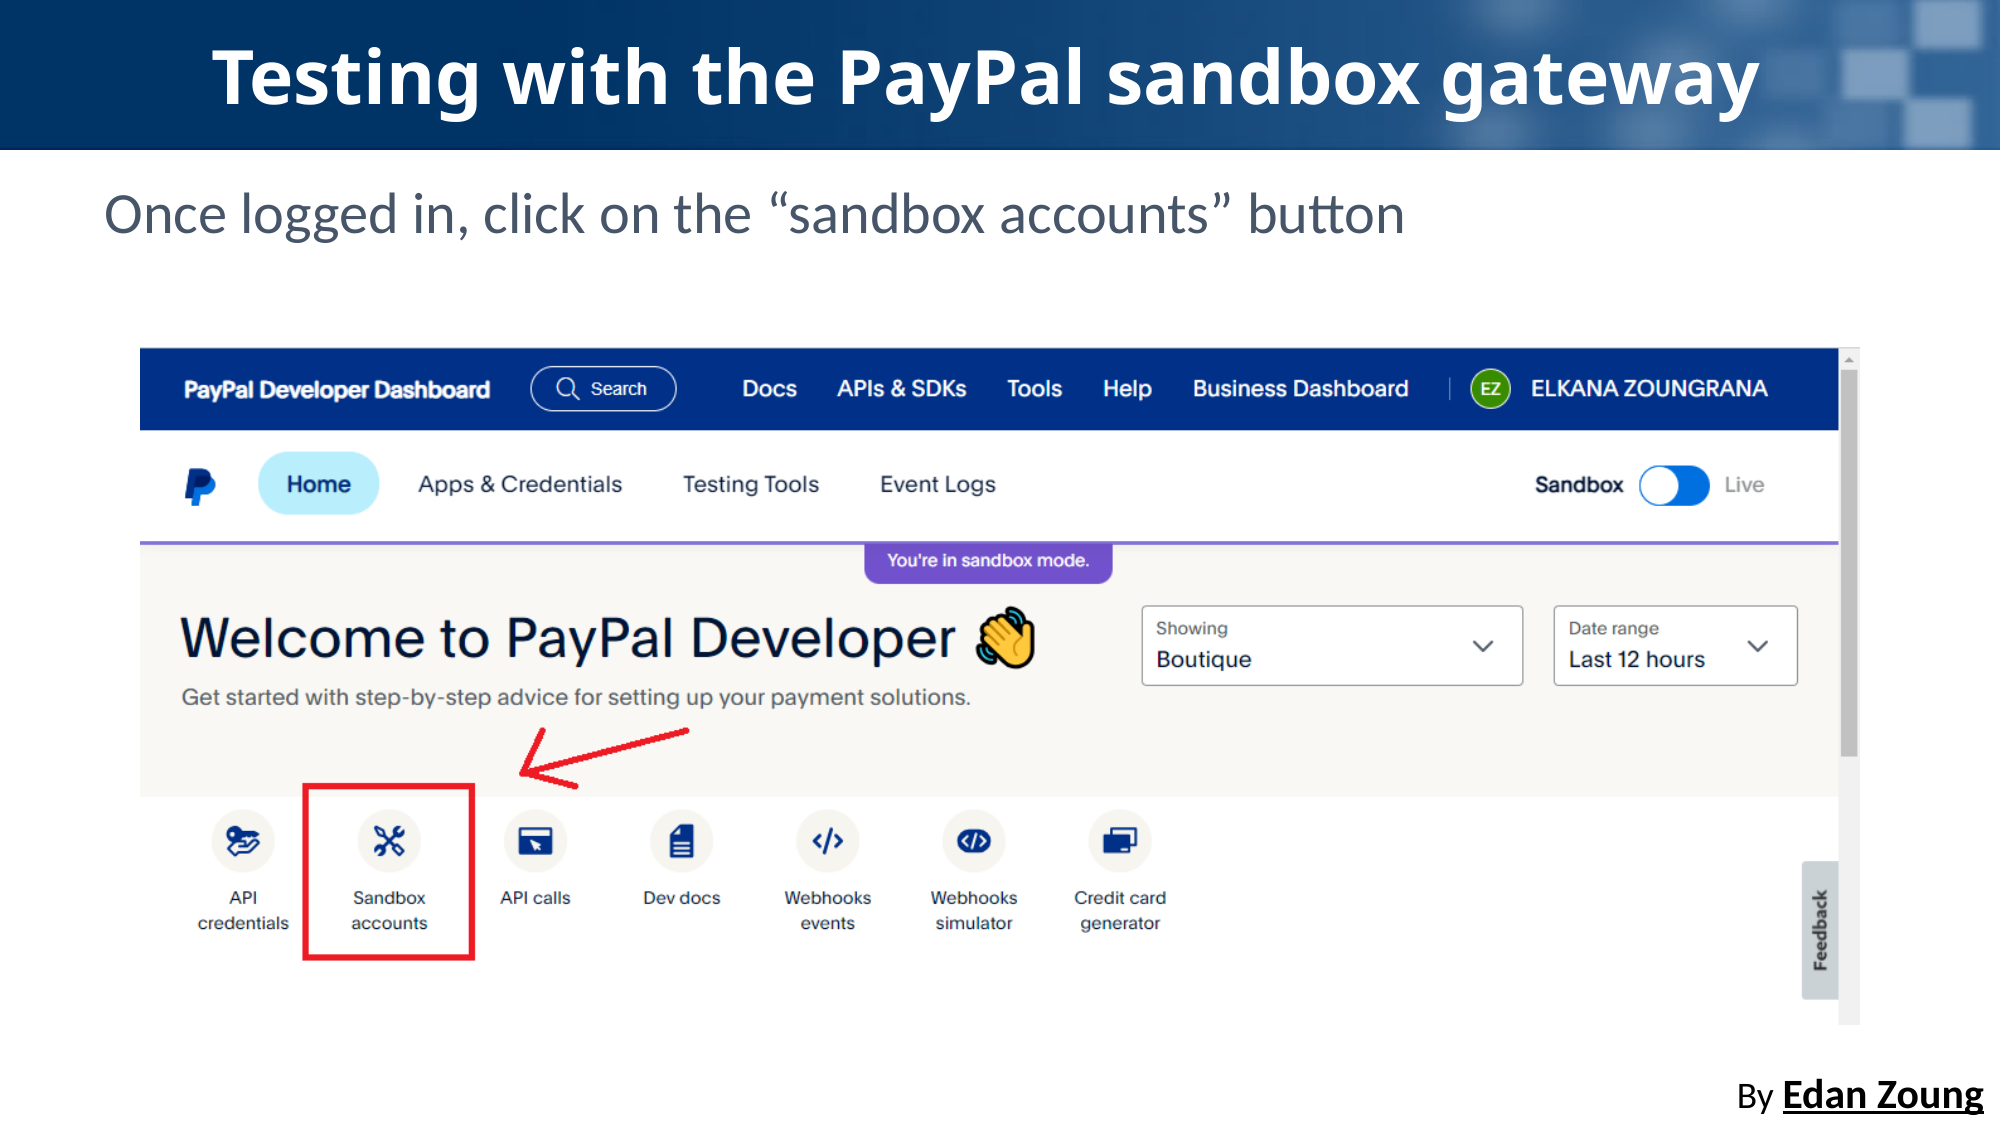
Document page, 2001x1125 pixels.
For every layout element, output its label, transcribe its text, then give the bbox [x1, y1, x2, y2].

picture [140, 345, 1860, 1025]
list Once logged in, click on the “sandbox accounts” button [90, 175, 1452, 267]
text_box Testing with the PayPal sandbox gateway [196, 37, 1787, 129]
picture [0, 0, 2000, 150]
